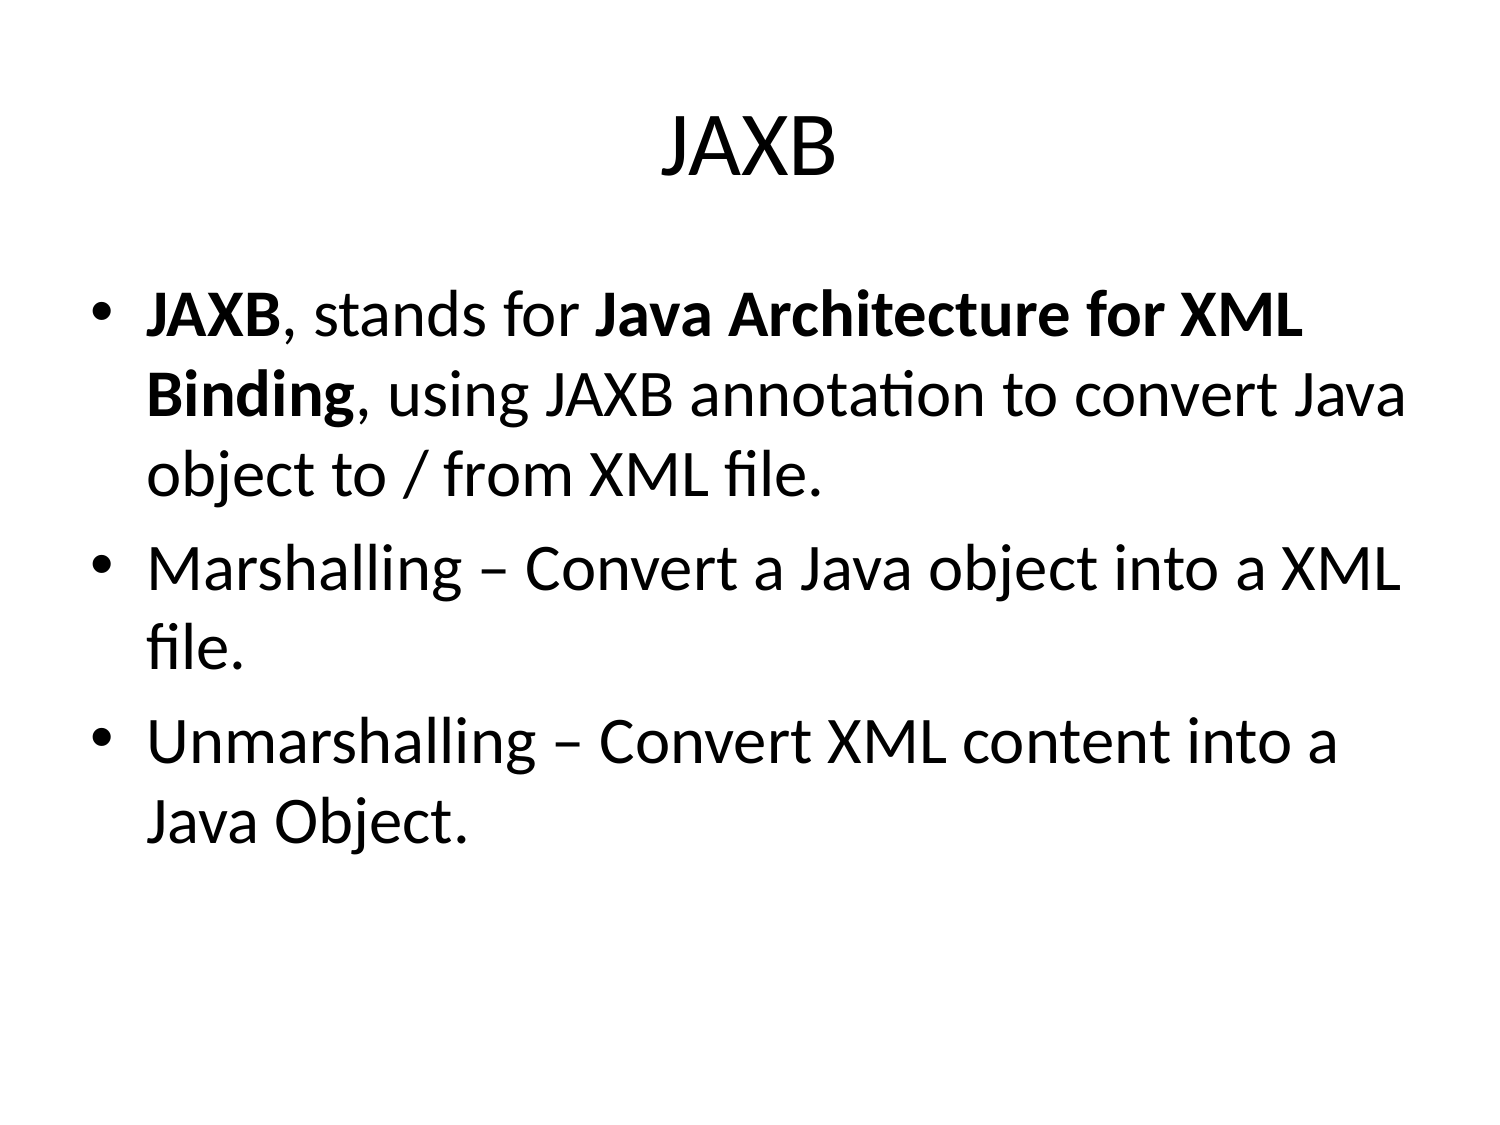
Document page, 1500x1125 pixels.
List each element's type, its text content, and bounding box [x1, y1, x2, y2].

list JAXB, stands for Java Architecture for XML Binding, using JAXB annotation to convert Java object to / from XML file. Marshalling – Convert a Java object into a XML file. Unmarshalling – Convert XML content into a Java Object. [75, 262, 1425, 1005]
title JAXB [75, 45, 1425, 233]
